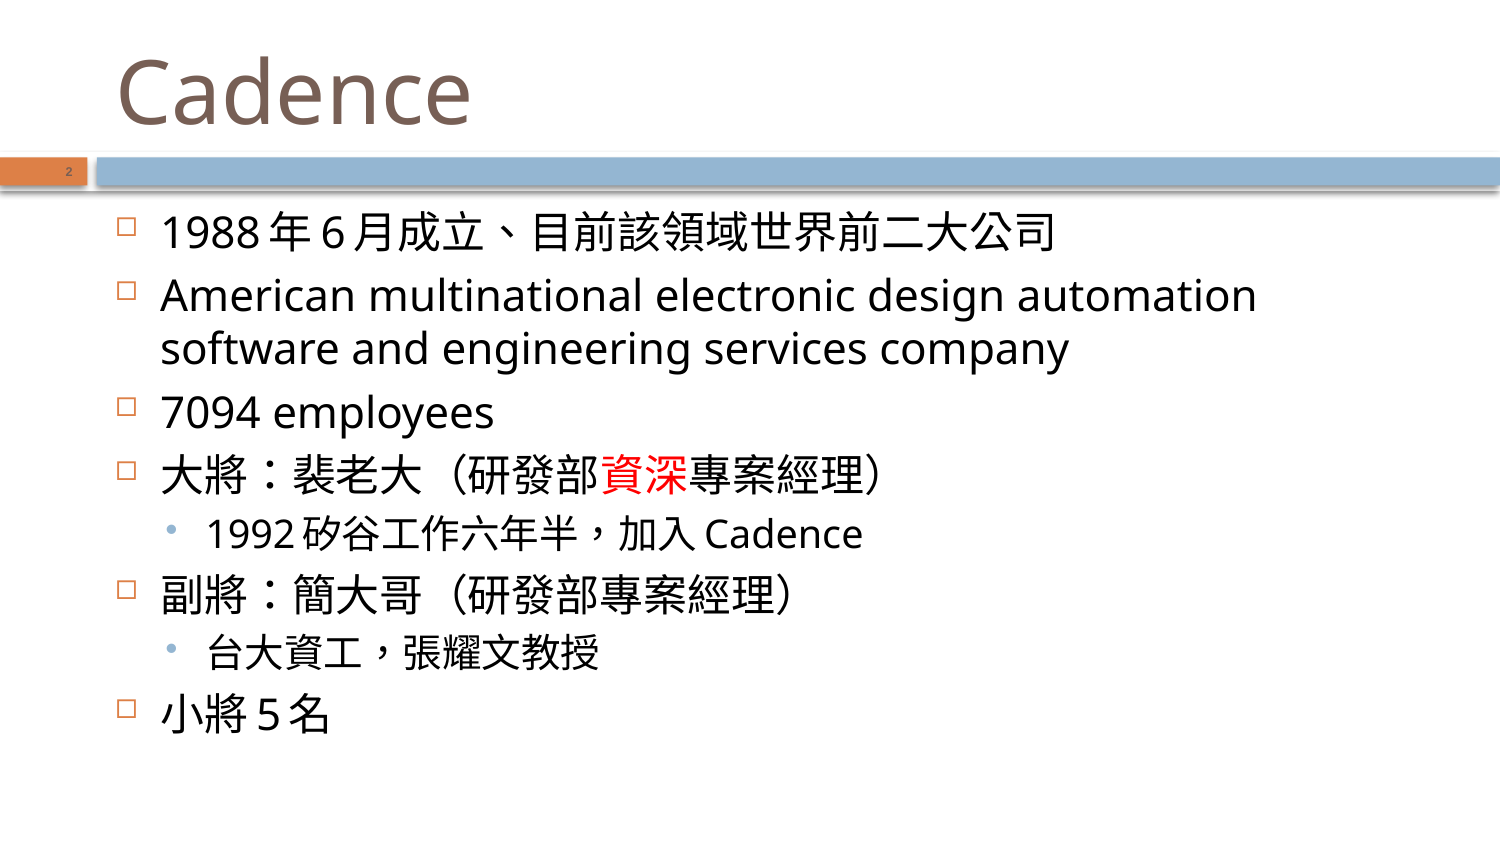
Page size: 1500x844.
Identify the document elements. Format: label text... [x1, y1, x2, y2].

title Cadence [100, 28, 1438, 150]
slide_number 2 [0, 156, 88, 187]
list 1988年6月成立、目前該領域世界前二大公司 American multinational electronic design automation software and engineering services company 7094 employees 大將：裴老大（研發部資深專案經理） 1992矽谷工作六年半，加入Cadence 副將：簡大哥（研發部專案經理） 台大資工，張耀文教授 小將5名 [100, 196, 1438, 750]
